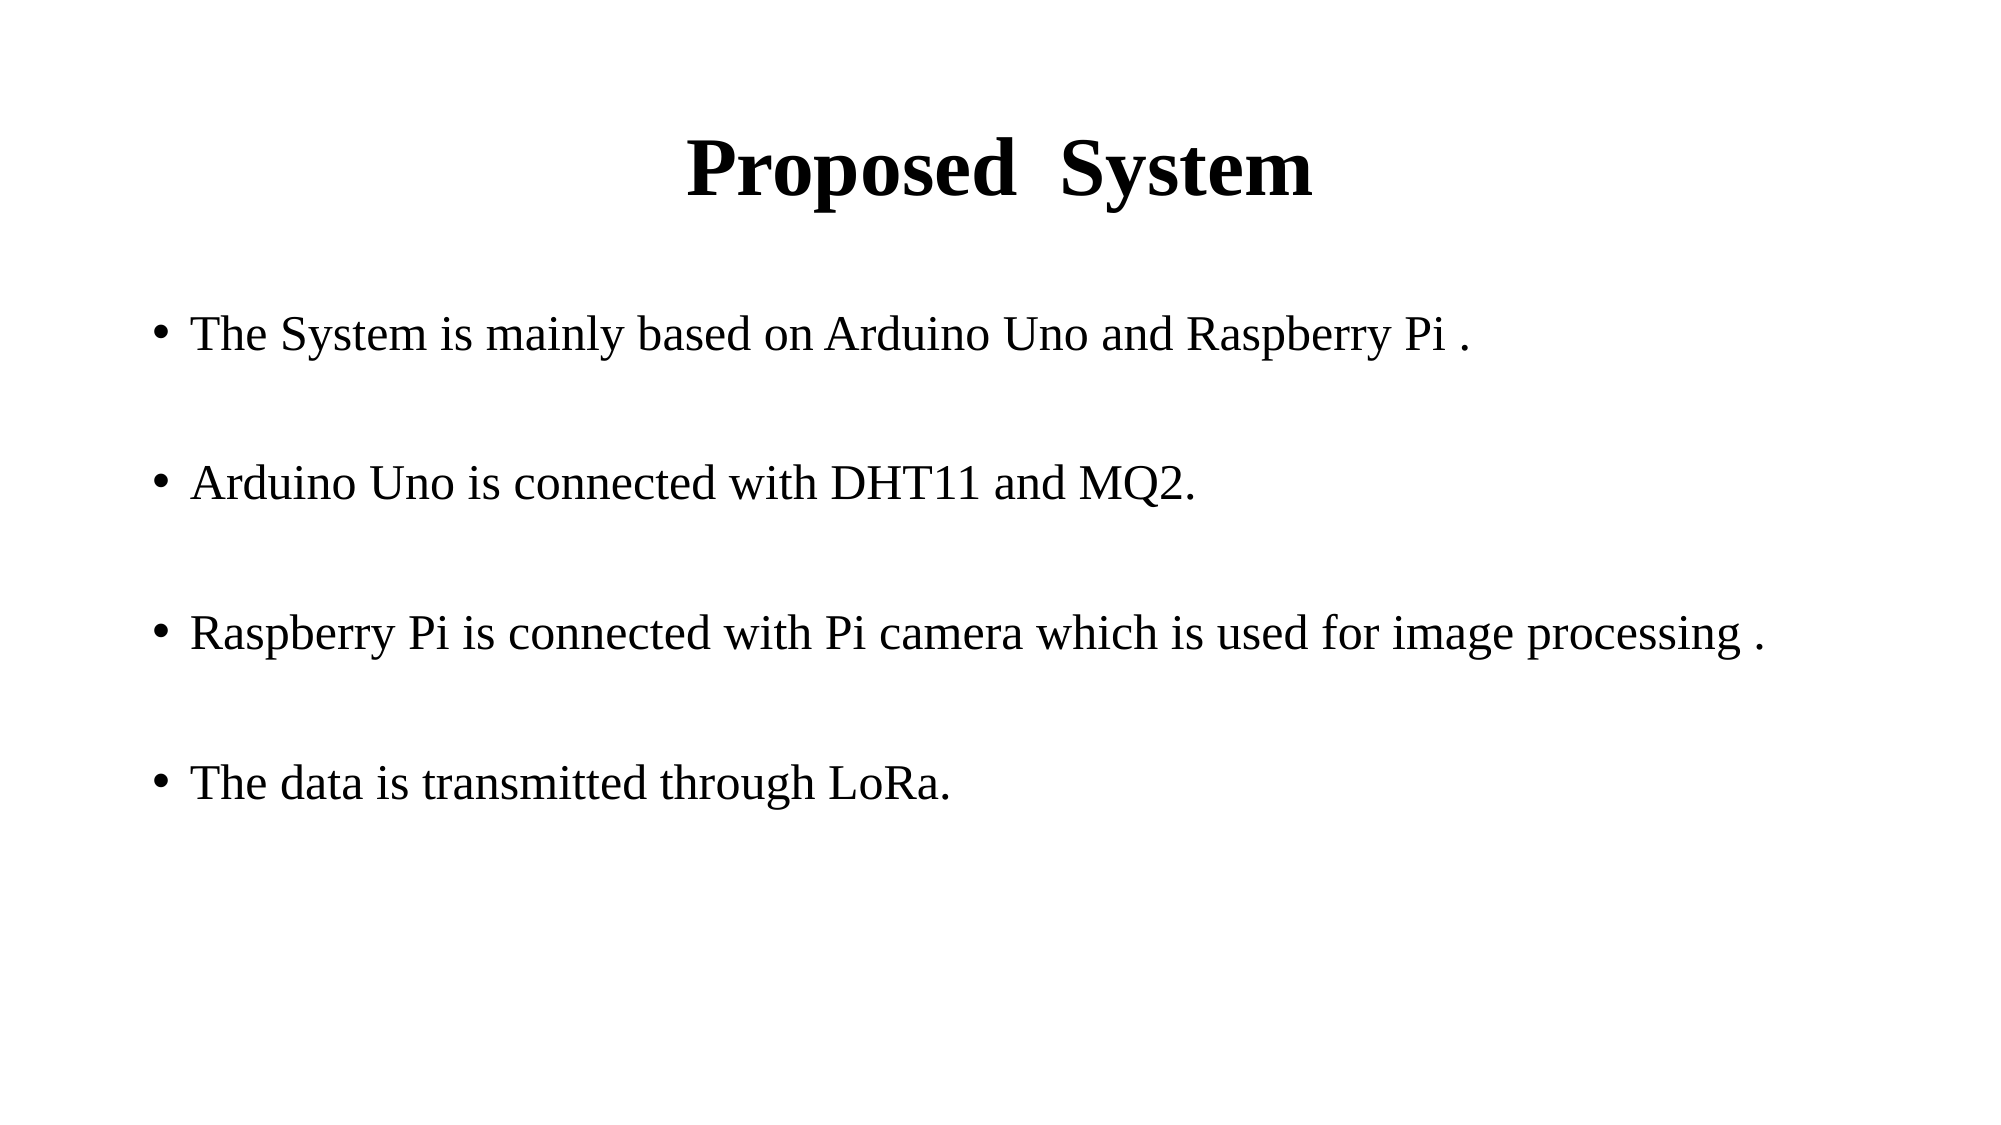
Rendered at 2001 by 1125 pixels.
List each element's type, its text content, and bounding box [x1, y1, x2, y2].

list The System is mainly based on Arduino Uno and Raspberry Pi . Arduino Uno is connected with DHT11 and MQ2. Raspberry Pi is connected with Pi camera which is used for image processing . The data is transmitted through LoRa. [137, 299, 1863, 1014]
title Proposed System [137, 59, 1863, 278]
